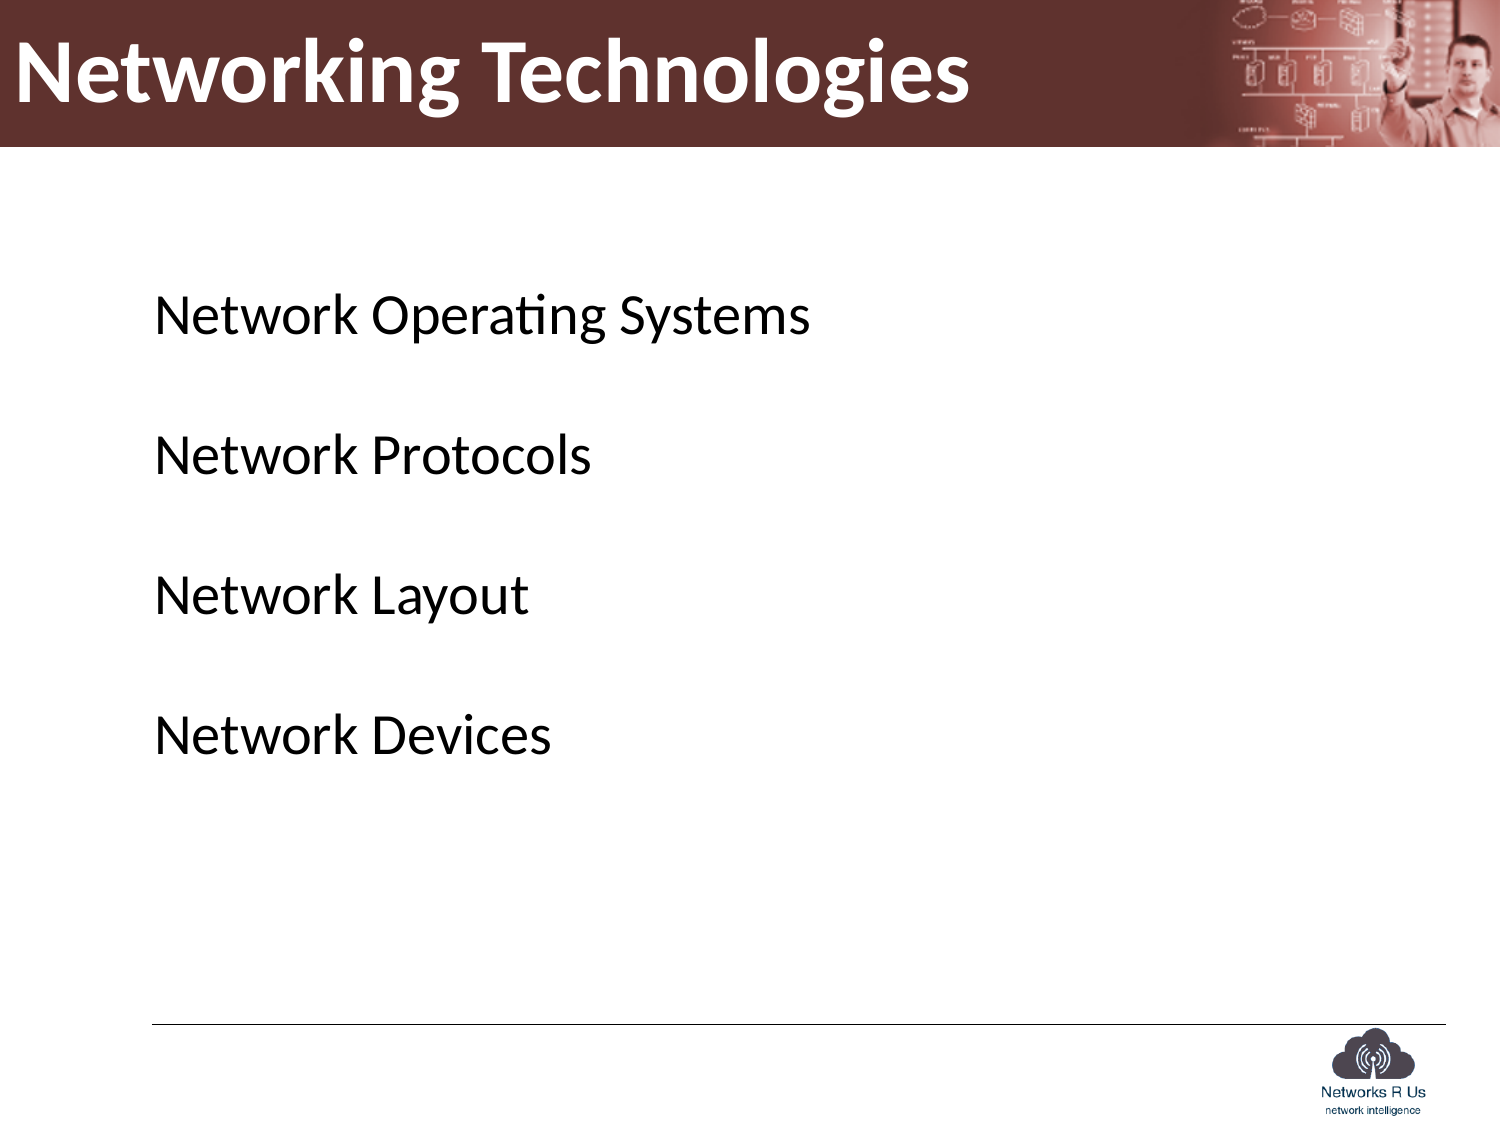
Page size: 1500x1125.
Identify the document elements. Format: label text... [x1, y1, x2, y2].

picture [1305, 1020, 1447, 1125]
text_box Network Operating Systems Network Protocols Network Layout Network Devices [139, 268, 1421, 774]
picture [0, 0, 1500, 147]
